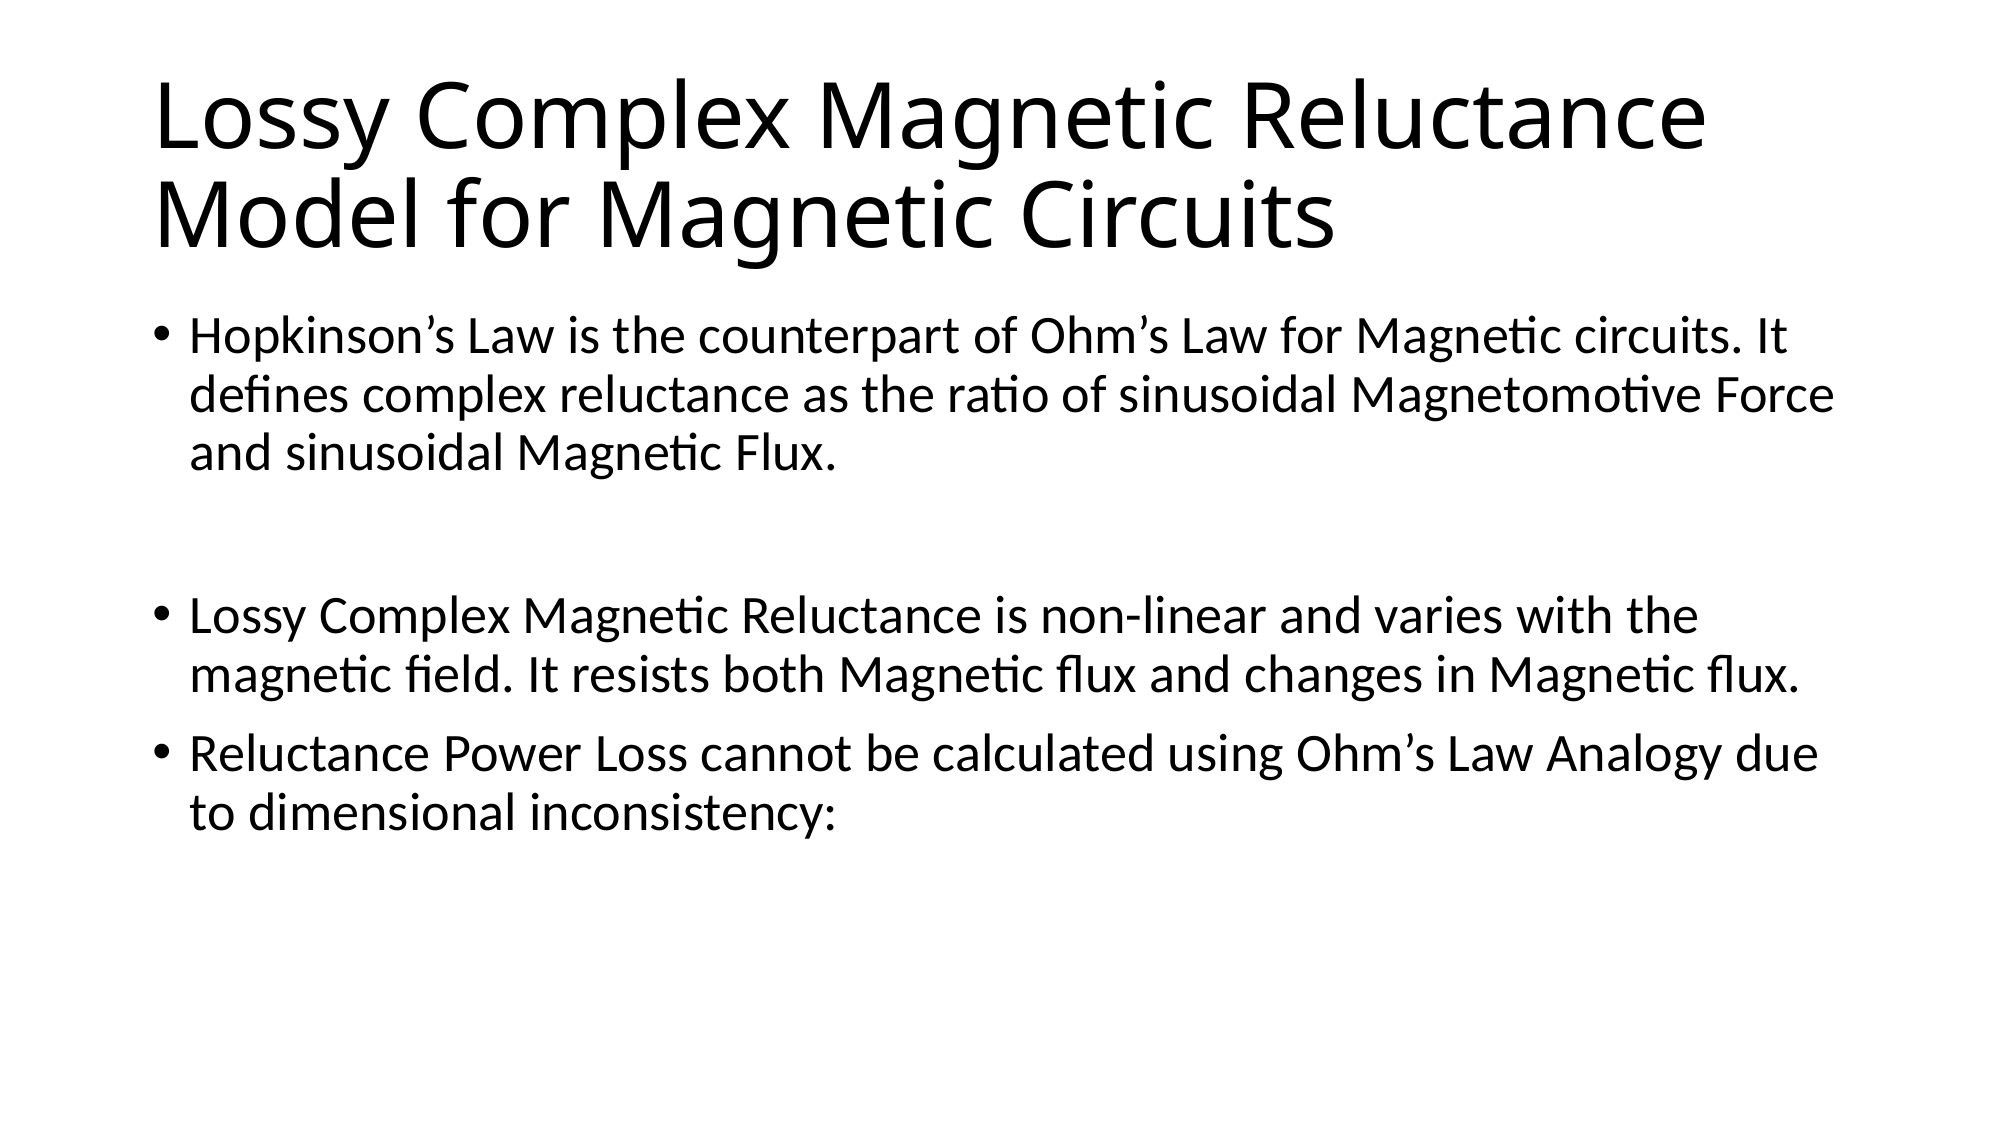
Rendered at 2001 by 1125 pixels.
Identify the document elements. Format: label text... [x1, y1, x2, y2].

title Lossy Complex Magnetic Reluctance Model for Magnetic Circuits [137, 59, 1863, 278]
